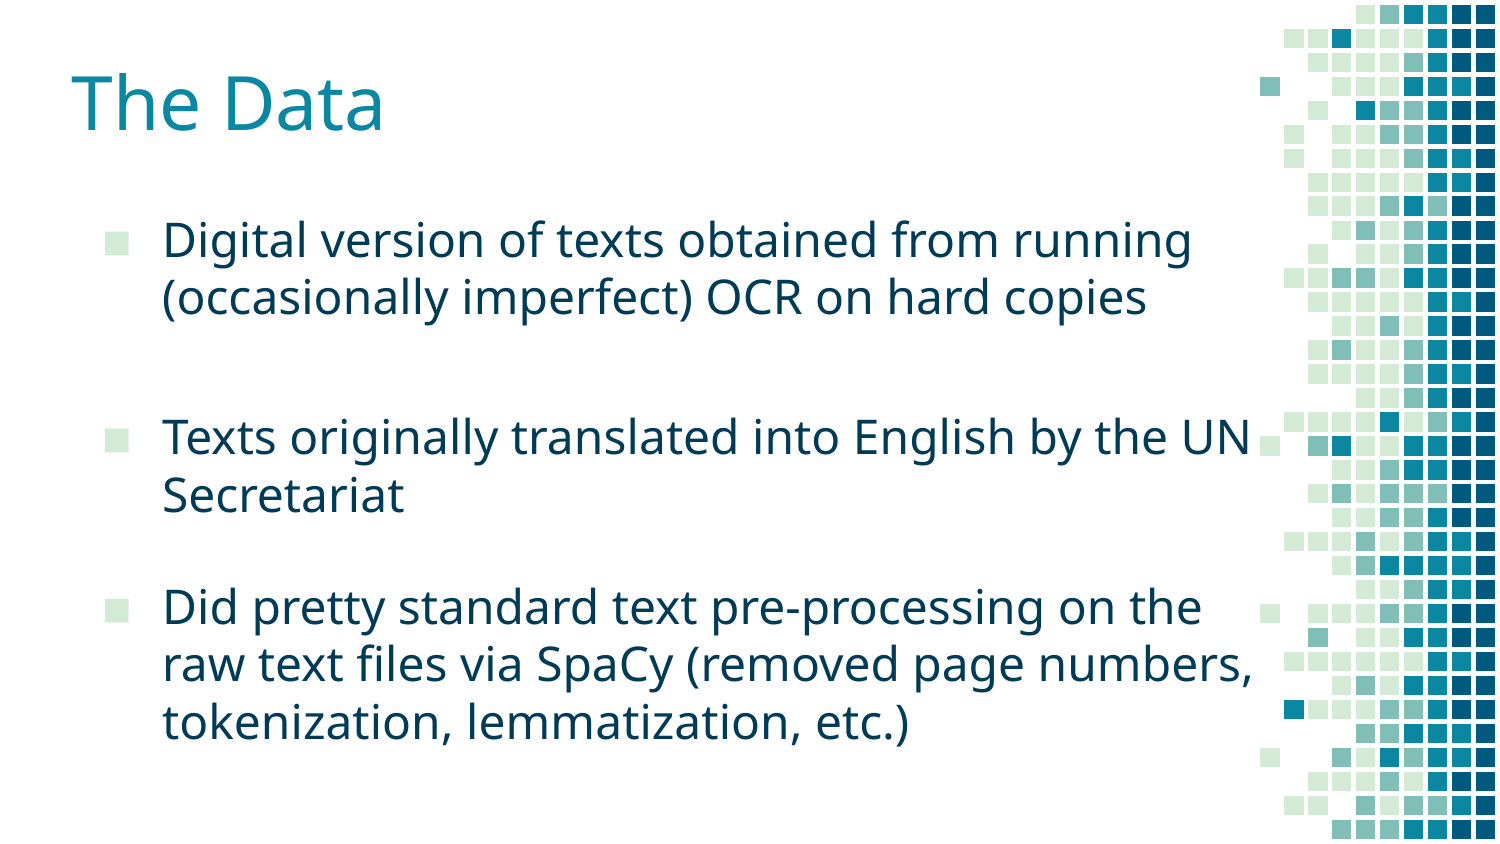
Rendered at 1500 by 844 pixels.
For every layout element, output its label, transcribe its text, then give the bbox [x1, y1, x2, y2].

list Digital version of texts obtained from running (occasionally imperfect) OCR on hard copies Texts originally translated into English by the UN Secretariat Did pretty standard text pre-processing on the raw text files via SpaCy (removed page numbers, tokenization, lemmatization, etc.) [72, 124, 1296, 827]
text_box The Data [56, 40, 549, 161]
